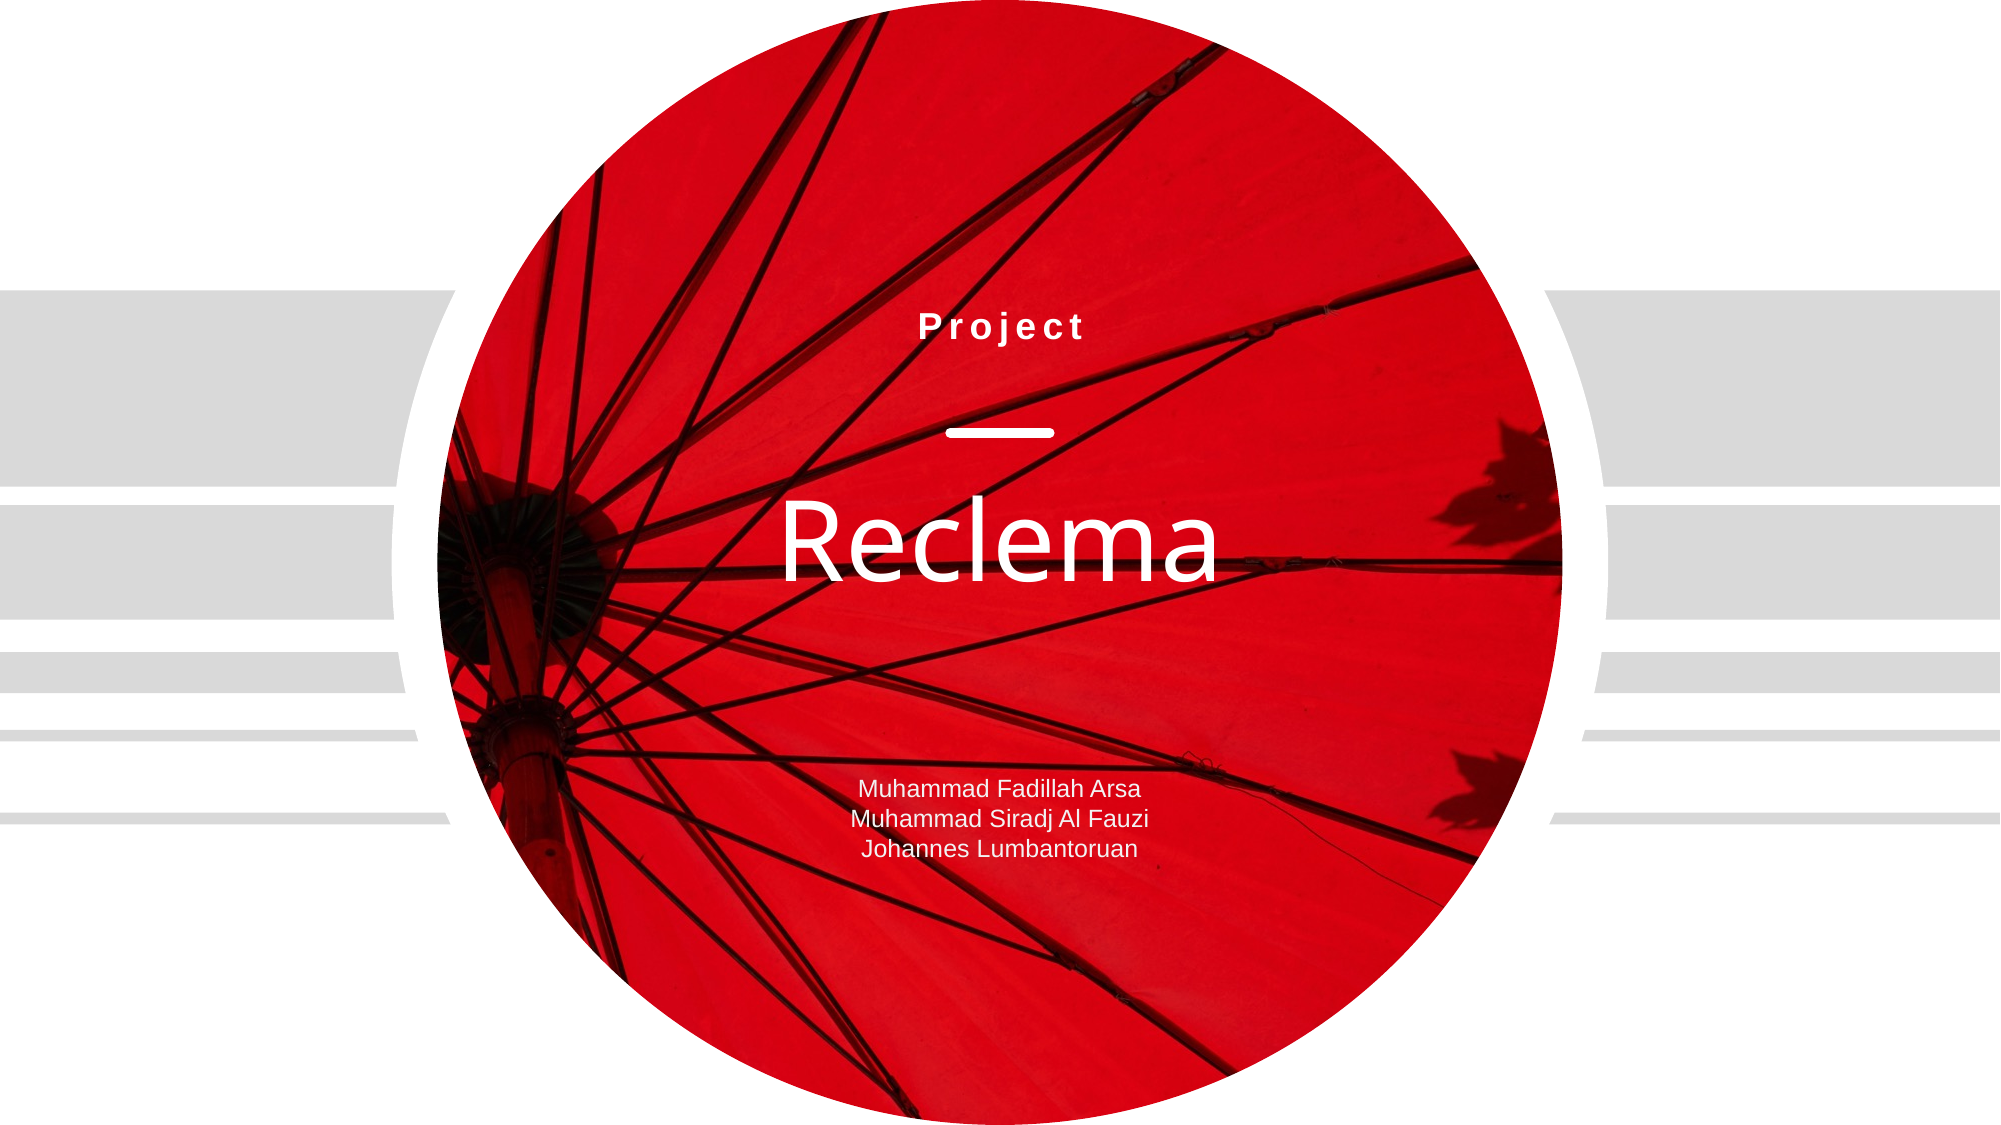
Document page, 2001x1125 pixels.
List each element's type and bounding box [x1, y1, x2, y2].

picture [437, 0, 1563, 1125]
